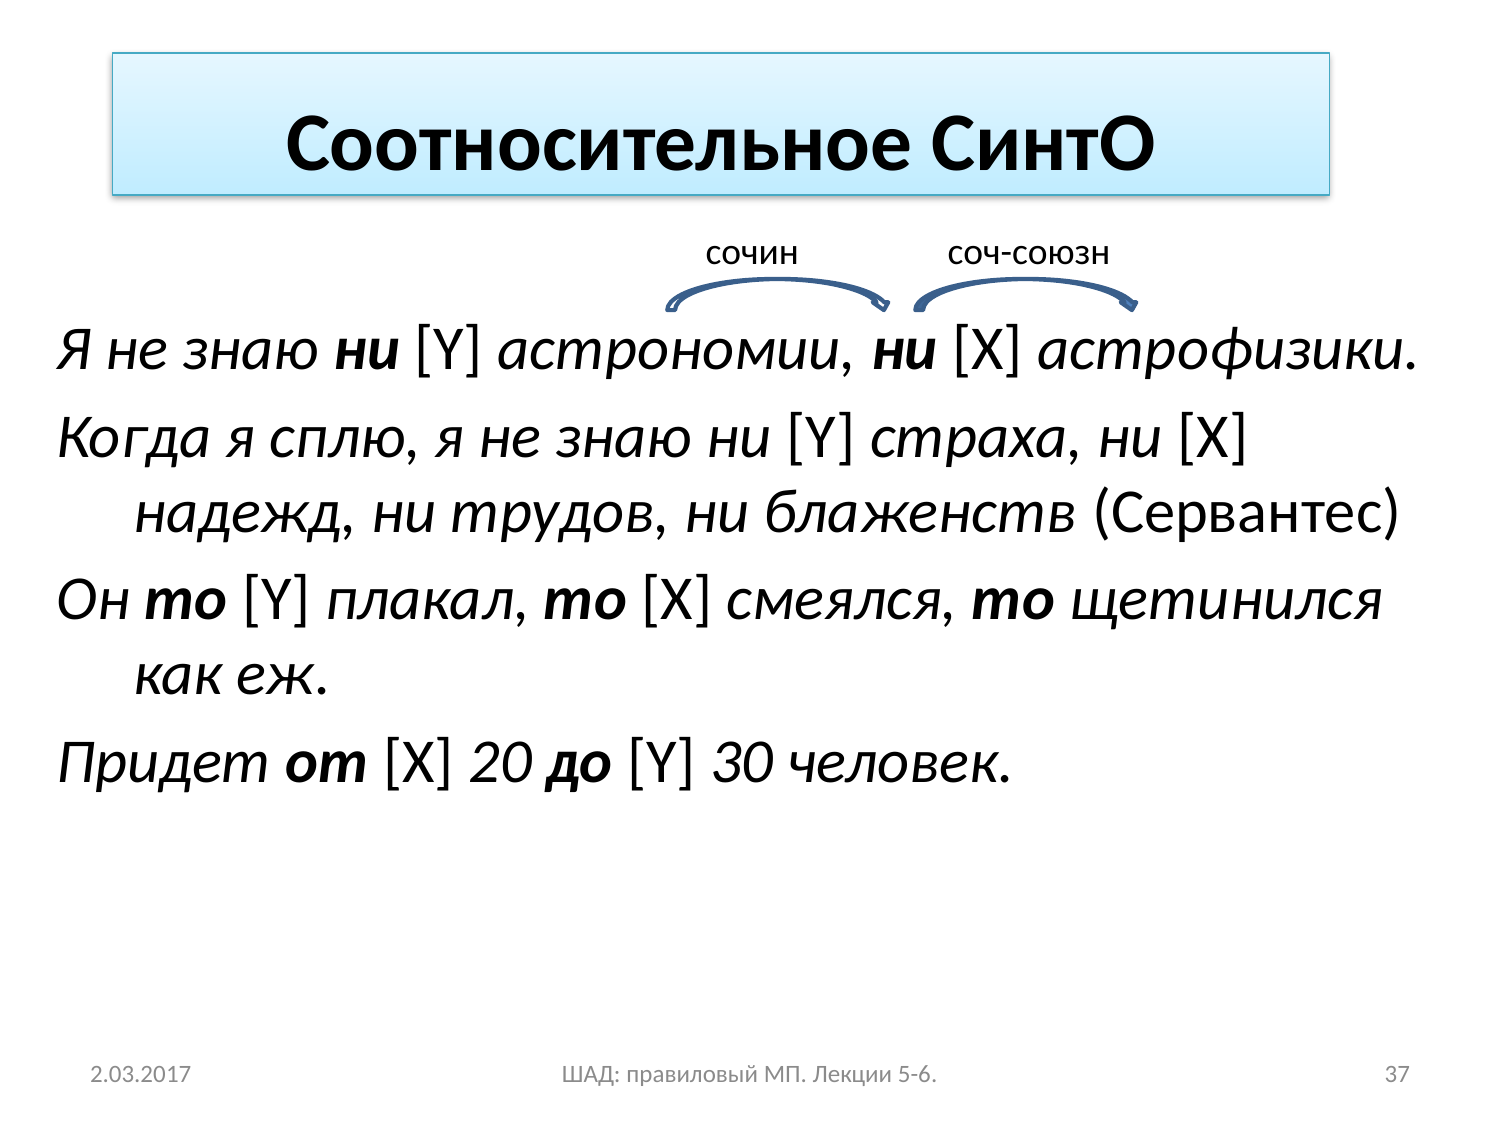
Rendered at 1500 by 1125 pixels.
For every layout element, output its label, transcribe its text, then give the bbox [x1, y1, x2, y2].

list Я не знаю ни [Y] астрономии, ни [X] астрофизики. Когда я сплю, я не знаю ни [Y] страха, ни [X] надежд, ни трудов, ни блаженств (Сервантес) Он то [Y] плакал, то [X] смеялся, то щетинился как еж. Придет от [X] 20 до [Y] 30 человек. [41, 299, 1459, 975]
text_box [913, 280, 1139, 313]
text_box соч-союзн [932, 219, 1128, 280]
slide_number 37 [1074, 1042, 1425, 1103]
title Соотносительное СинтО [112, 52, 1330, 196]
text_box [665, 280, 891, 313]
footer ШАД: правиловый МП. Лекции 5-6. [512, 1042, 988, 1103]
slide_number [75, 1042, 425, 1103]
text_box сочин [690, 219, 868, 280]
